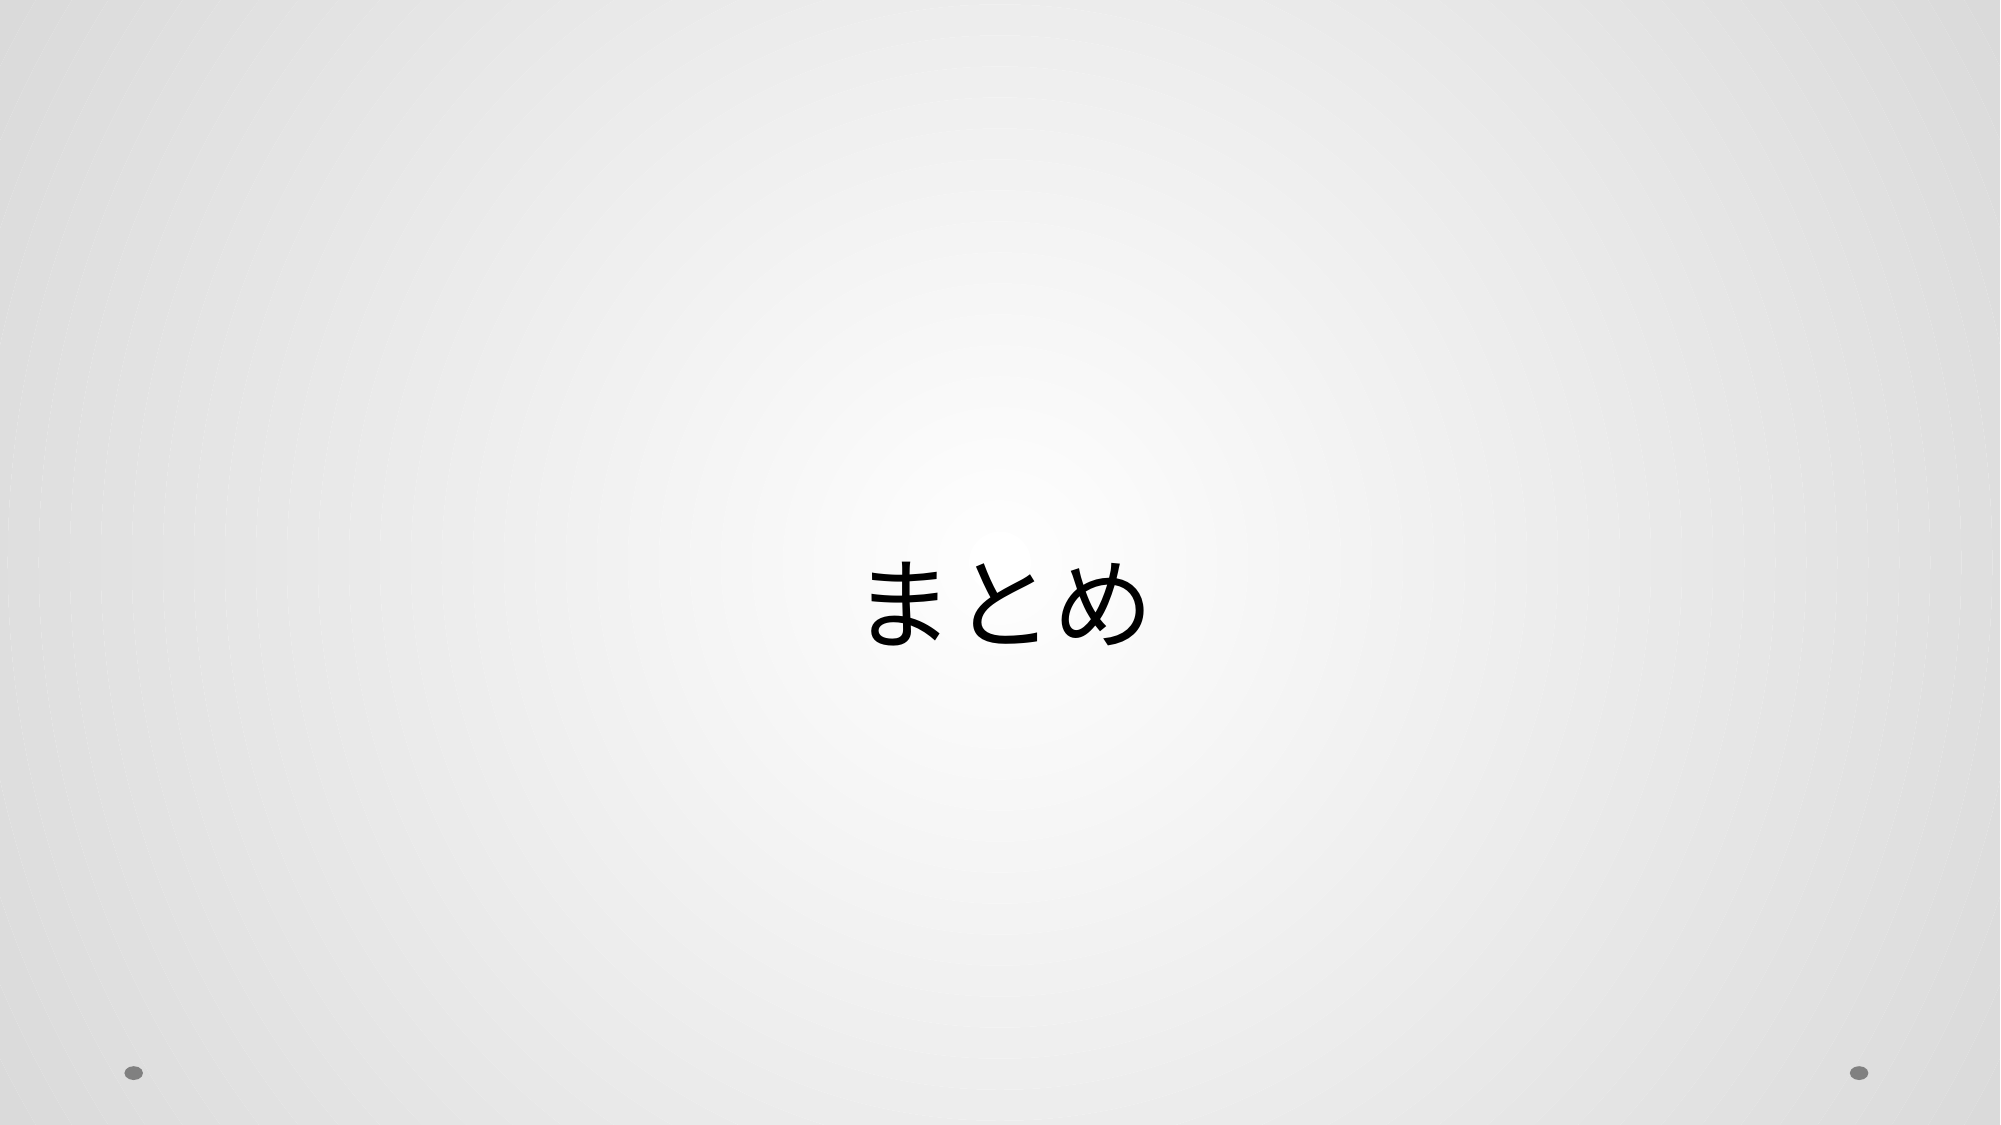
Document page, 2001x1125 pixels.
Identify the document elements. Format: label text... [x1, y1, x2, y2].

title まとめ [112, 236, 1896, 906]
